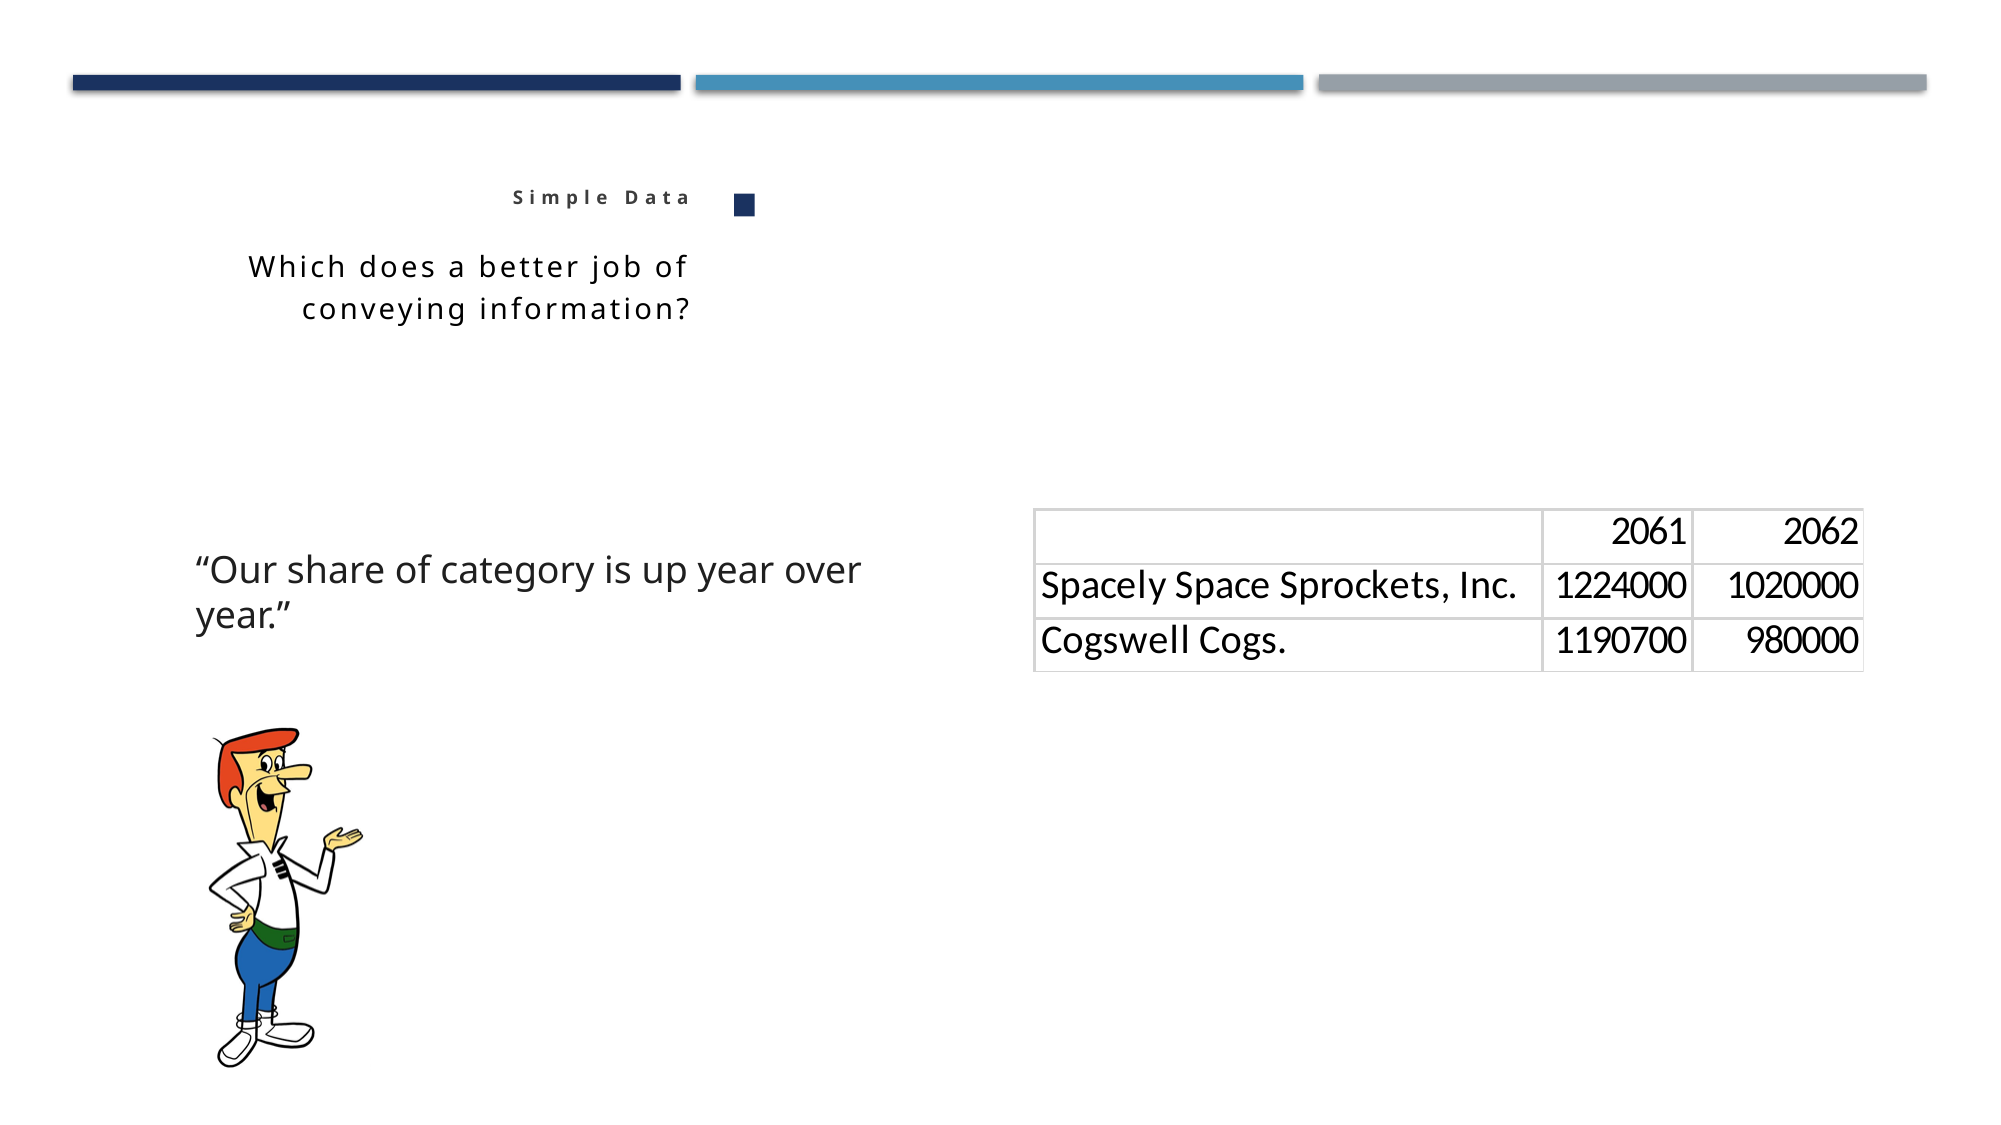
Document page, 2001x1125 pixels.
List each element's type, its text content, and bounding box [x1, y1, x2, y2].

picture [180, 719, 372, 1077]
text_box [81, 177, 756, 330]
text_box “Our share of category is up year over year.” [181, 538, 900, 644]
picture [1032, 507, 1867, 675]
